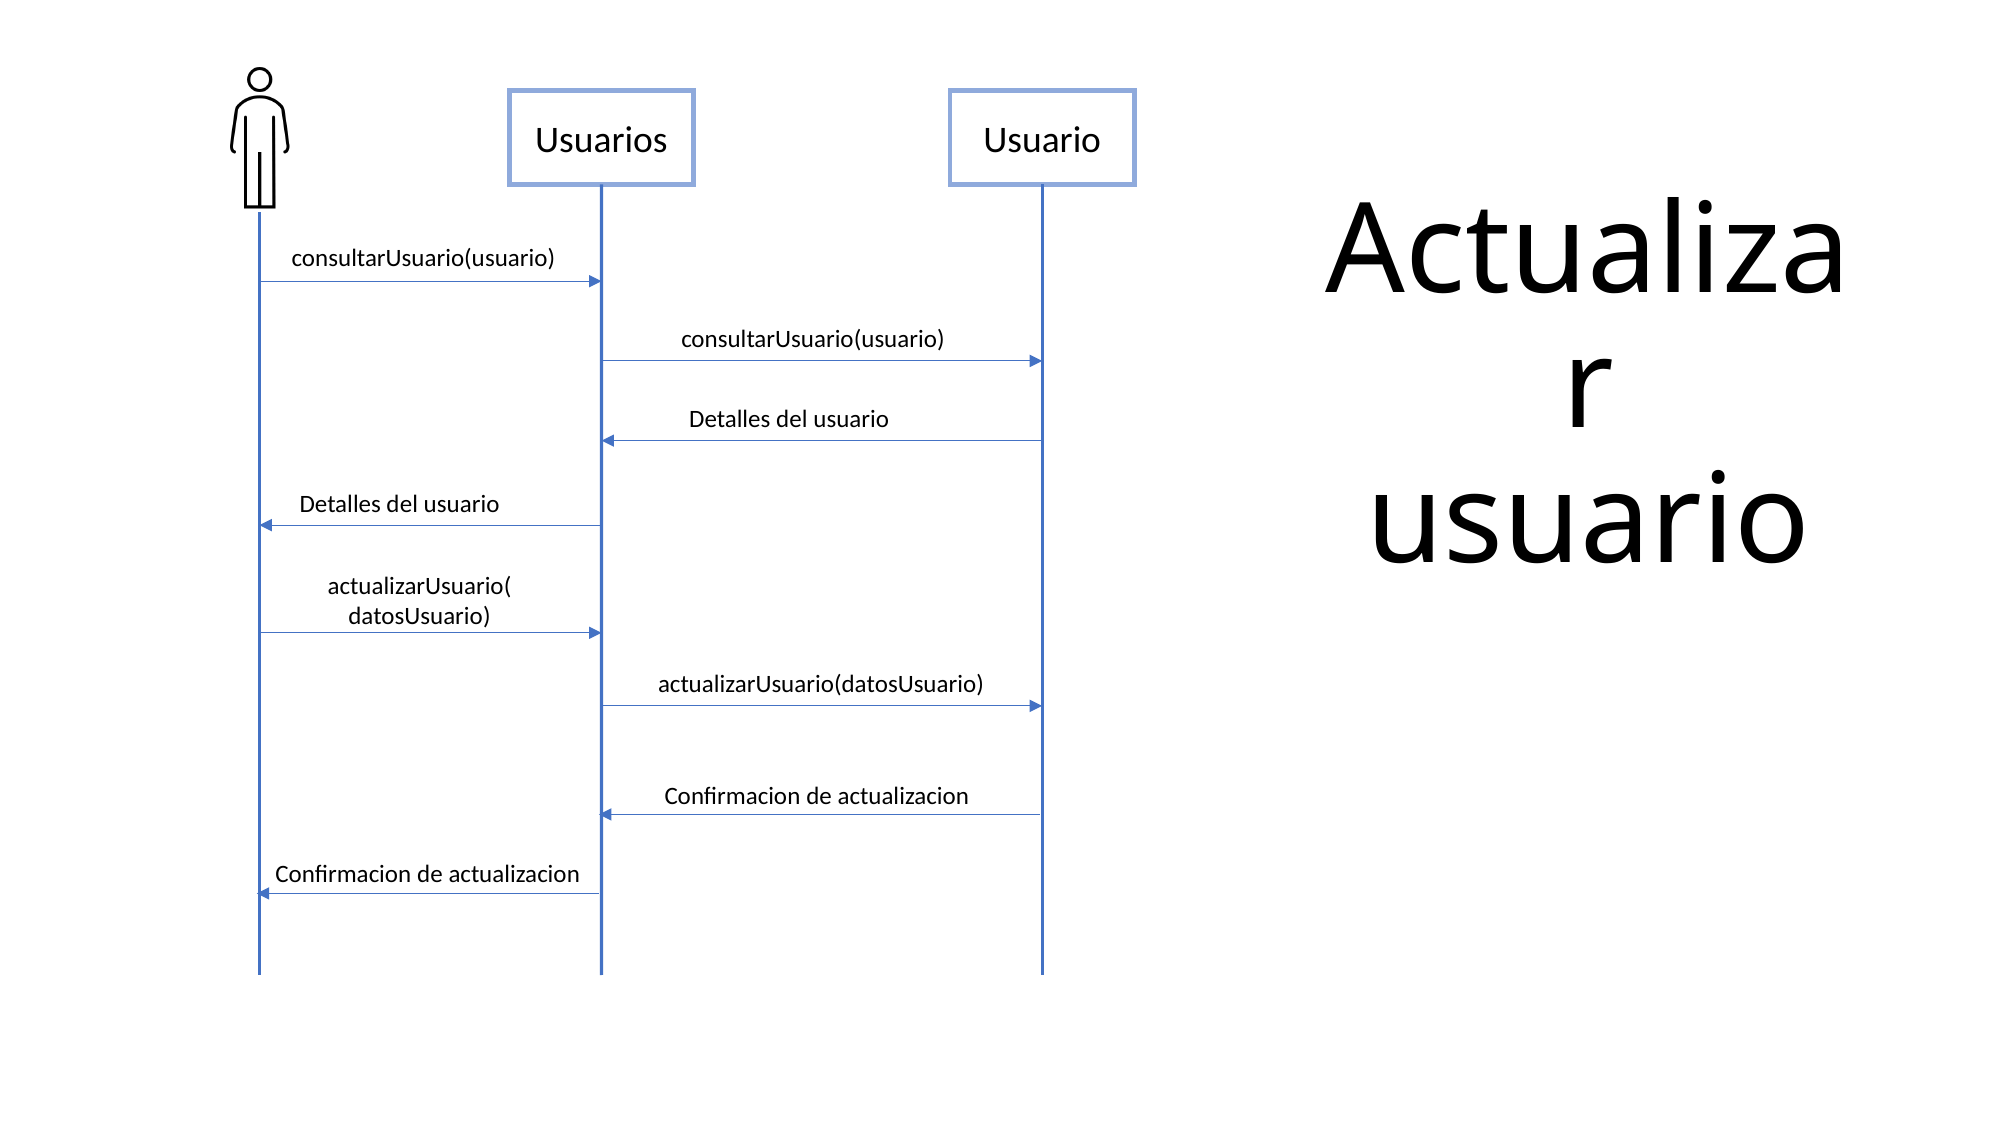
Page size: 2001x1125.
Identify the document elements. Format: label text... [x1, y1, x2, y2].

text_box actualizarUsuario(datosUsuario) [312, 633, 527, 638]
text_box Detalles del usuario [674, 395, 969, 440]
text_box Usuarios [508, 90, 695, 185]
text_box actualizarUsuario(datosUsuario) [631, 660, 1011, 705]
text_box Usuario [949, 90, 1135, 185]
text_box Detalles del usuario [284, 479, 579, 525]
picture [184, 62, 335, 213]
text_box actualizarUsuario(datosUsuario) [312, 562, 527, 632]
text_box consultarUsuario(usuario) [666, 315, 977, 360]
text_box Confirmacion de actualizacion [260, 850, 601, 896]
text_box Confirmacion de actualizacion [649, 772, 992, 814]
text_box consultarUsuario(usuario) [276, 234, 587, 279]
title Actualizar usuario [1309, 283, 1868, 598]
